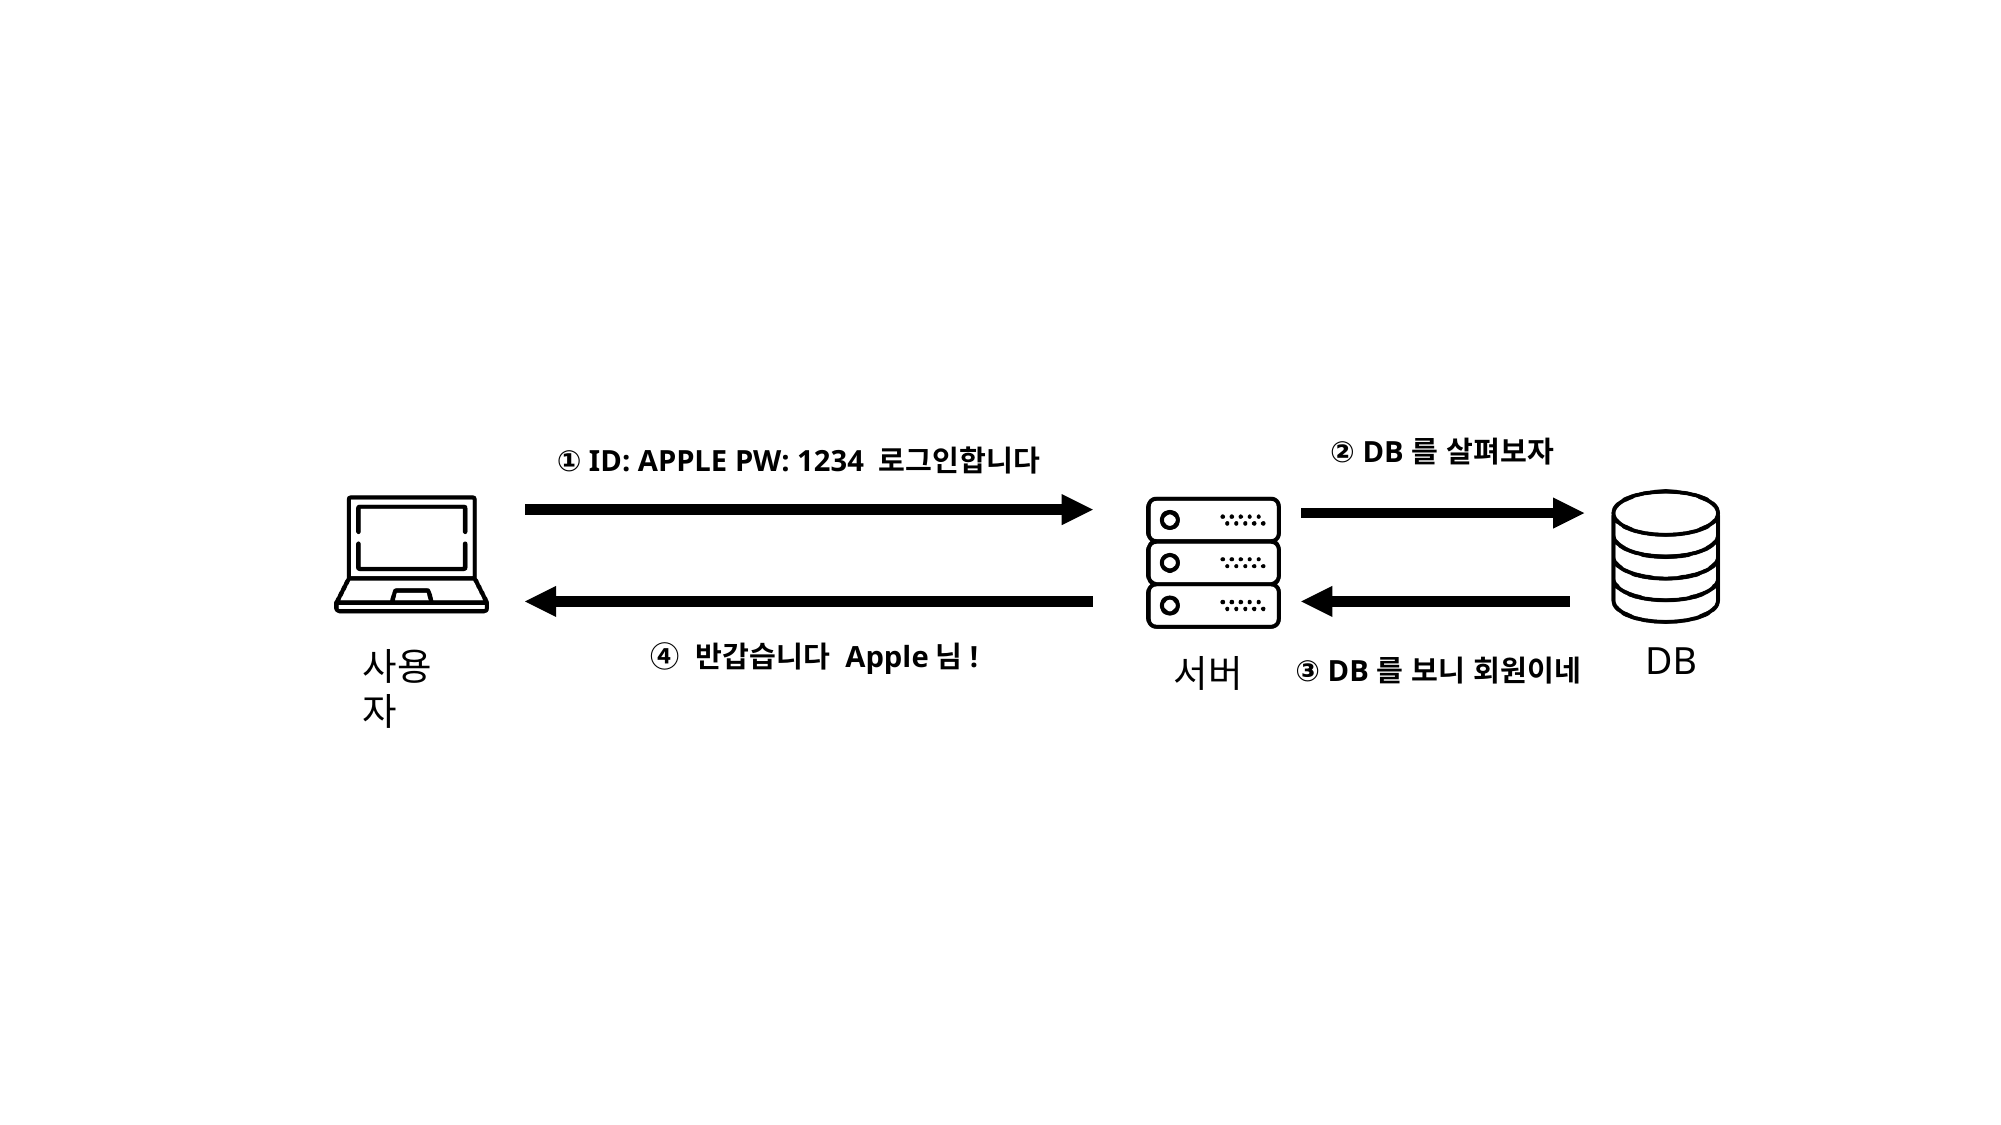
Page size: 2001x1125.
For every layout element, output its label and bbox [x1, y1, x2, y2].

text_box [217, 107, 1872, 1015]
